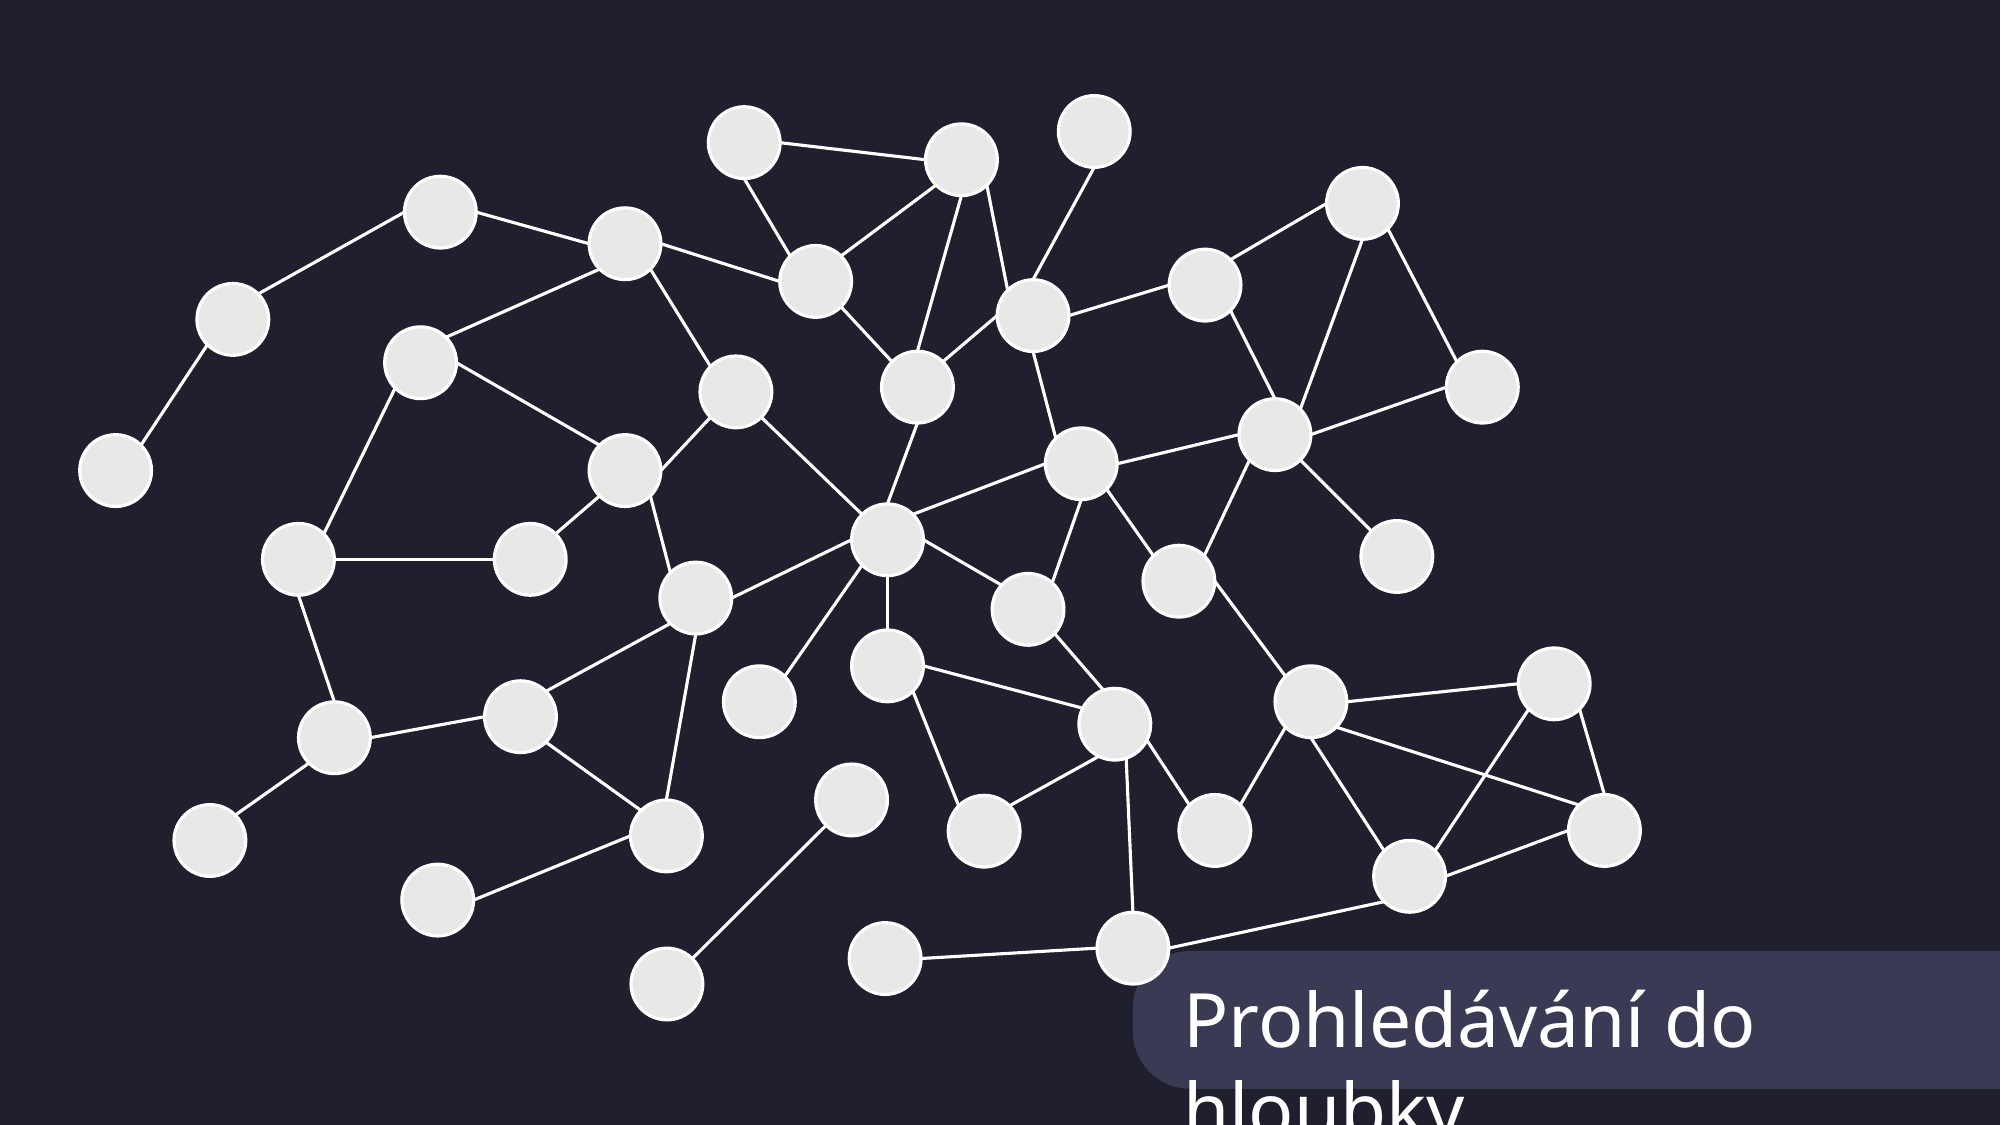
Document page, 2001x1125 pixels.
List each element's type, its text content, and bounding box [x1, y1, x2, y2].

text_box [1237, 397, 1313, 473]
text_box [721, 664, 797, 740]
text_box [369, 716, 486, 739]
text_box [257, 211, 405, 295]
text_box [383, 325, 458, 401]
text_box [1077, 686, 1153, 762]
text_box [1346, 683, 1519, 703]
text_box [1168, 901, 1385, 949]
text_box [1387, 228, 1458, 363]
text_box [545, 622, 671, 692]
text_box [195, 281, 271, 357]
text_box [1056, 93, 1132, 169]
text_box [1229, 202, 1328, 261]
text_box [920, 947, 1098, 959]
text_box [916, 195, 962, 352]
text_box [922, 665, 1084, 709]
text_box [814, 762, 890, 838]
text_box [946, 793, 1022, 869]
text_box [545, 741, 642, 812]
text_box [1214, 580, 1286, 677]
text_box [1032, 166, 1095, 281]
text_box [986, 184, 1009, 291]
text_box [760, 416, 863, 515]
text_box [1325, 165, 1400, 241]
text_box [1579, 708, 1605, 795]
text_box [1203, 459, 1251, 557]
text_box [779, 142, 927, 161]
text_box [400, 862, 476, 938]
text_box [483, 679, 558, 755]
text_box [1167, 247, 1243, 323]
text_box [1032, 350, 1057, 439]
text_box [296, 700, 372, 776]
text_box [995, 278, 1071, 353]
text_box [1359, 519, 1435, 594]
text_box [260, 521, 336, 597]
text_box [731, 539, 852, 599]
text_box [1229, 309, 1276, 400]
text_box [660, 243, 781, 282]
text_box [172, 802, 248, 879]
text_box [990, 571, 1066, 647]
text_box [778, 243, 854, 319]
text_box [445, 268, 601, 338]
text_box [455, 362, 601, 446]
text_box [587, 433, 663, 509]
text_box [649, 268, 711, 367]
text_box [1177, 792, 1253, 868]
text_box [879, 349, 955, 425]
text_box [1444, 349, 1520, 425]
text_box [840, 184, 937, 257]
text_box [912, 463, 1046, 515]
text_box [1043, 426, 1119, 502]
text_box [492, 521, 568, 597]
text_box [1372, 838, 1448, 914]
text_box [1131, 949, 2000, 1087]
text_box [1445, 829, 1569, 877]
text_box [140, 344, 208, 446]
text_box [555, 495, 601, 535]
text_box [78, 433, 154, 509]
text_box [912, 690, 960, 807]
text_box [1299, 238, 1363, 410]
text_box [665, 633, 697, 801]
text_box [1310, 737, 1385, 852]
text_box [1054, 633, 1104, 691]
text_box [297, 594, 335, 703]
text_box [1273, 664, 1349, 740]
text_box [1239, 726, 1287, 806]
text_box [1125, 757, 1134, 913]
text_box [587, 206, 663, 282]
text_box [743, 178, 791, 257]
text_box [924, 122, 999, 198]
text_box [1434, 806, 1530, 852]
text_box [698, 354, 774, 430]
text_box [922, 539, 1003, 586]
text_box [1051, 499, 1082, 584]
text_box [851, 628, 925, 704]
text_box [658, 560, 734, 636]
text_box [234, 762, 310, 816]
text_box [649, 495, 671, 574]
text_box [850, 502, 925, 578]
text_box [1095, 910, 1171, 986]
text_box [1106, 488, 1154, 557]
text_box [1516, 646, 1592, 722]
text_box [473, 835, 631, 901]
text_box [886, 422, 918, 505]
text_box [1116, 434, 1240, 465]
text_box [942, 314, 998, 363]
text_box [1434, 708, 1530, 726]
text_box [706, 105, 782, 181]
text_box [784, 564, 863, 677]
text_box [629, 946, 705, 1022]
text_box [475, 211, 590, 245]
text_box [1141, 543, 1217, 619]
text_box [323, 387, 396, 535]
text_box Prohledávání do hloubky [1168, 964, 2000, 1125]
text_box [840, 306, 893, 363]
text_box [1068, 284, 1170, 317]
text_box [691, 824, 827, 960]
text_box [1335, 726, 1580, 806]
text_box [1567, 793, 1642, 868]
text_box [1299, 459, 1372, 532]
text_box [847, 921, 923, 997]
text_box [402, 174, 478, 250]
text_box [1310, 386, 1447, 436]
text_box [1009, 755, 1100, 807]
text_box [660, 416, 711, 472]
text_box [1146, 739, 1190, 806]
text_box [629, 798, 702, 874]
